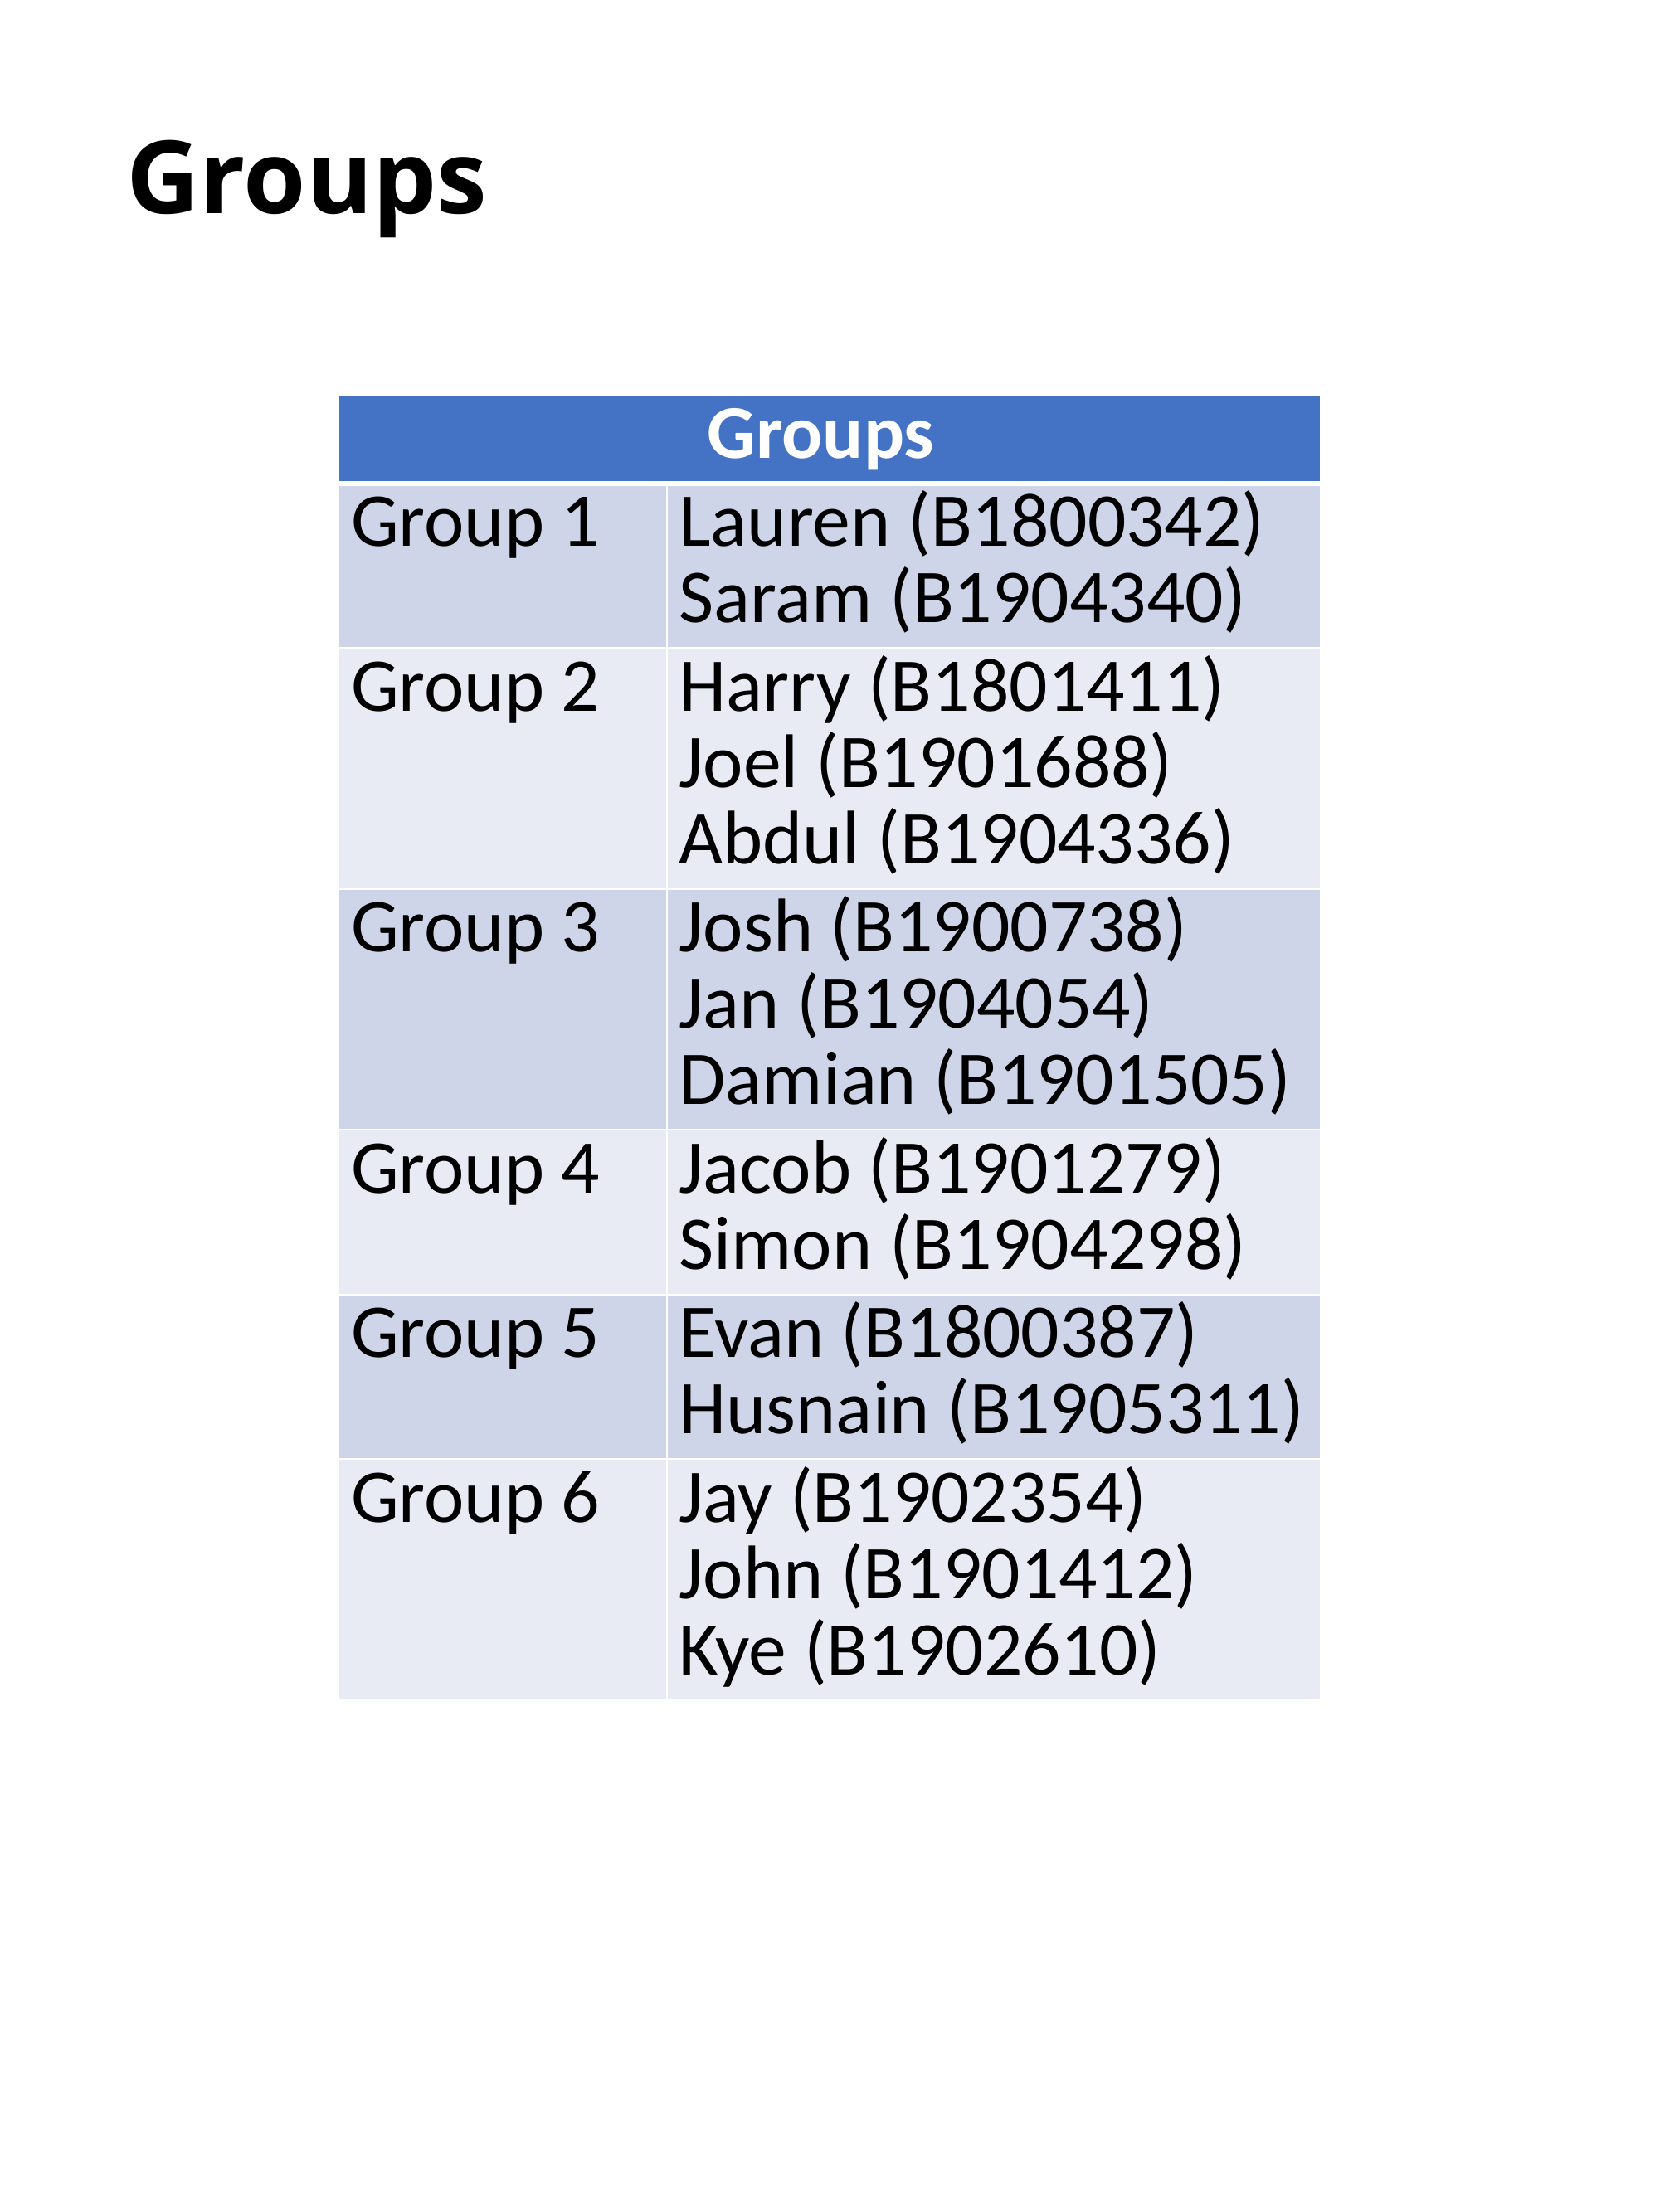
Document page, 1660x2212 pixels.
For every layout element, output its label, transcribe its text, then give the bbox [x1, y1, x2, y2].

table_cell Group 2 [339, 649, 666, 888]
table_cell Group 3 [339, 890, 666, 1129]
table_header Groups [339, 396, 1320, 481]
table_cell Group 5 [339, 1296, 666, 1458]
table_cell Group 1 [339, 486, 666, 647]
table_cell Josh (B1900738) Jan (B1904054) Damian (B1901505) [668, 890, 1320, 1129]
title Groups [114, 117, 1546, 244]
table_cell Group 4 [339, 1130, 666, 1294]
table_cell Group 6 [339, 1460, 666, 1699]
table_cell Jacob (B1901279) Simon (B1904298) [668, 1130, 1320, 1294]
table_cell Jay (B1902354) John (B1901412) Kye (B1902610) [668, 1460, 1320, 1699]
table_cell Harry (B1801411) Joel (B1901688) Abdul (B1904336) [668, 649, 1320, 888]
table_cell Evan (B1800387) Husnain (B1905311) [668, 1296, 1320, 1458]
table_cell Lauren (B1800342) Saram (B1904340) [668, 486, 1320, 647]
